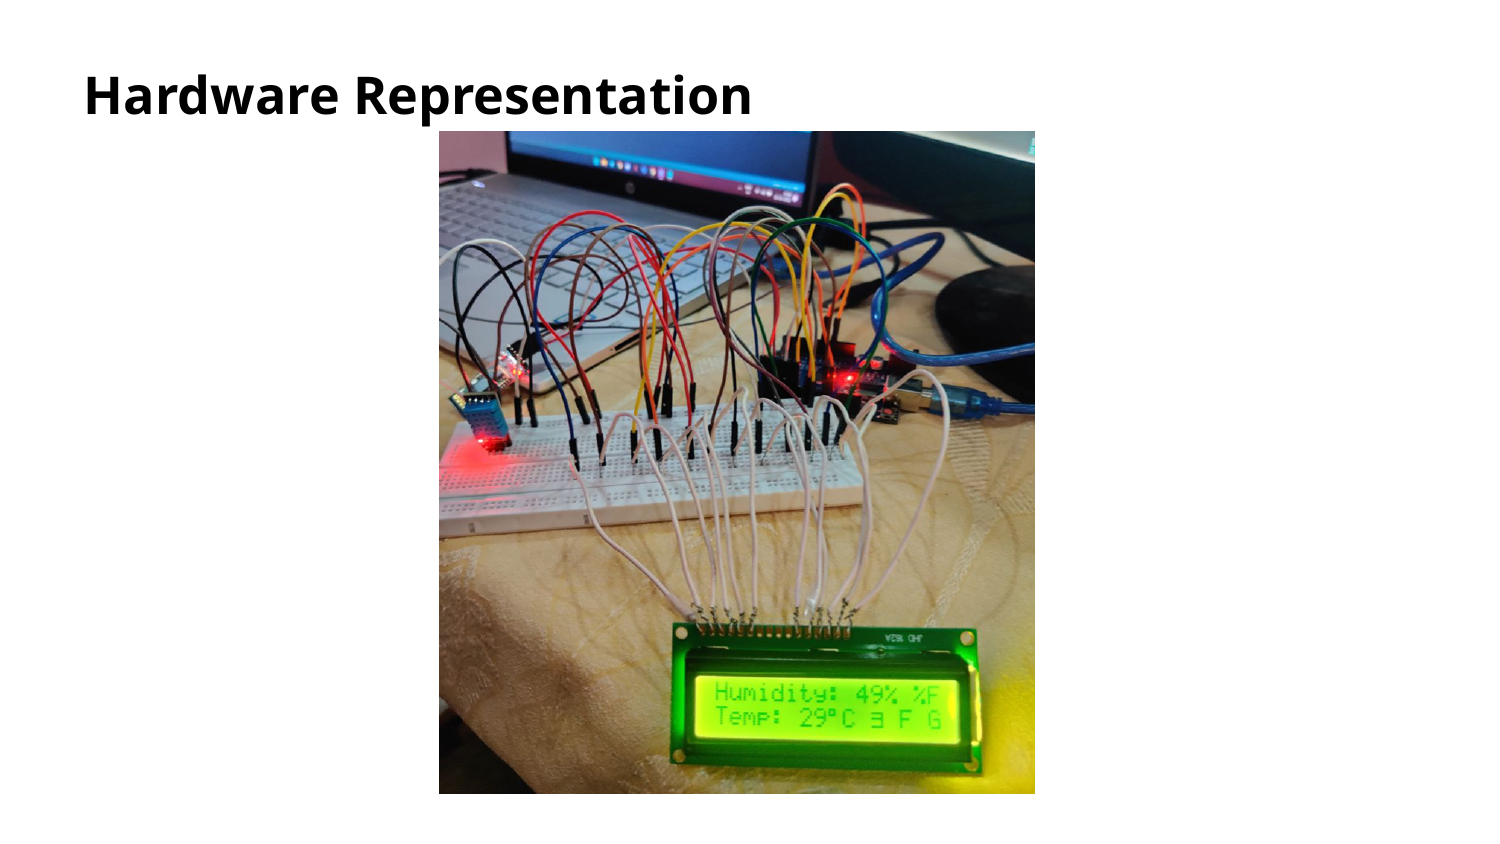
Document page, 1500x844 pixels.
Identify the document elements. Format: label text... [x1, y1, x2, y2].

picture [439, 131, 1035, 794]
text_box Hardware Representation [72, 56, 1422, 131]
